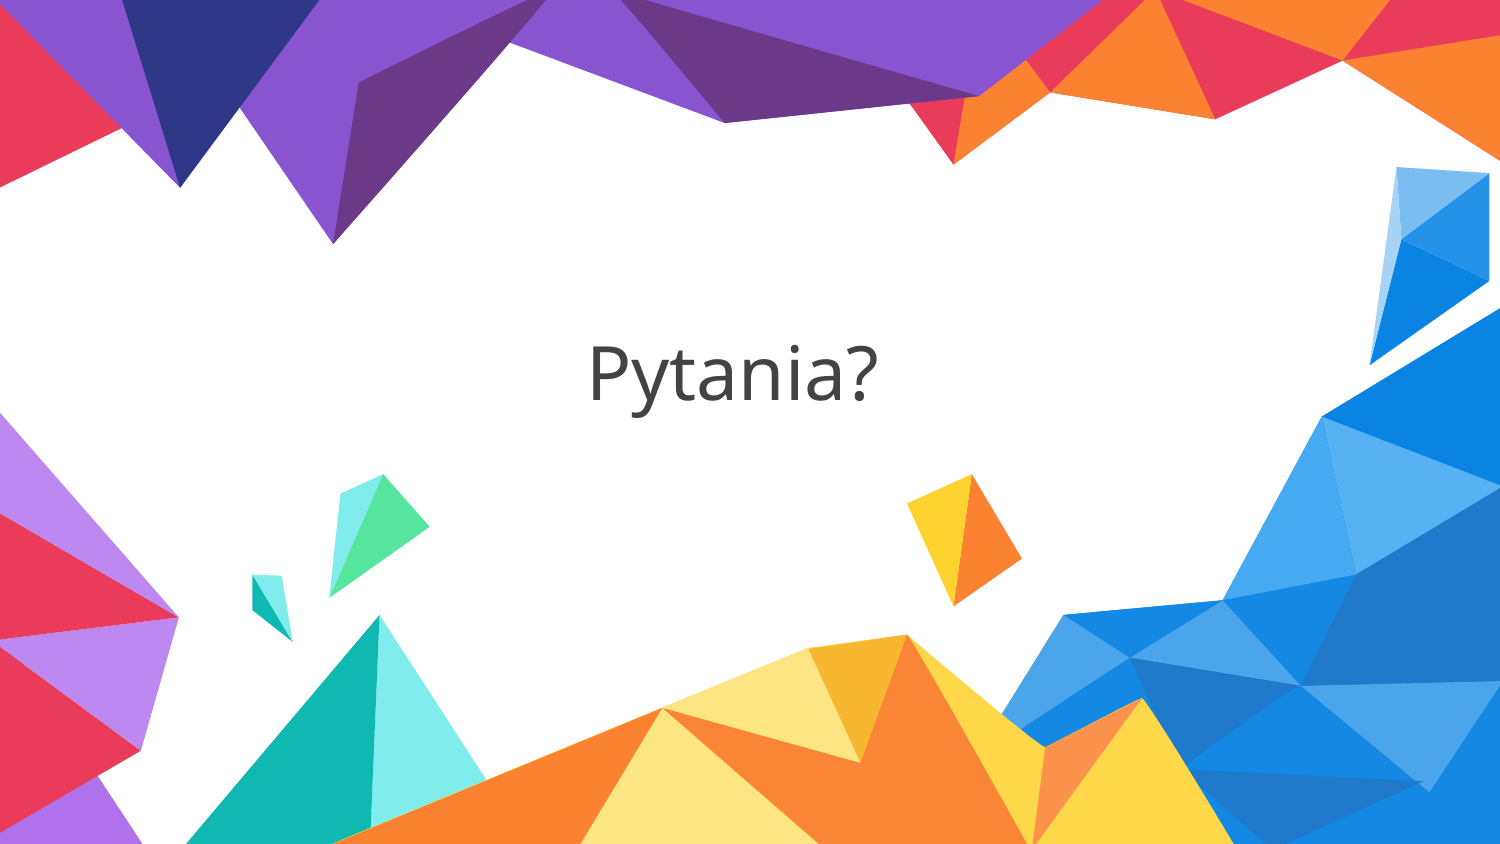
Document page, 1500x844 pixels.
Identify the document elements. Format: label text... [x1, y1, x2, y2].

title Pytania? [213, 199, 1252, 529]
